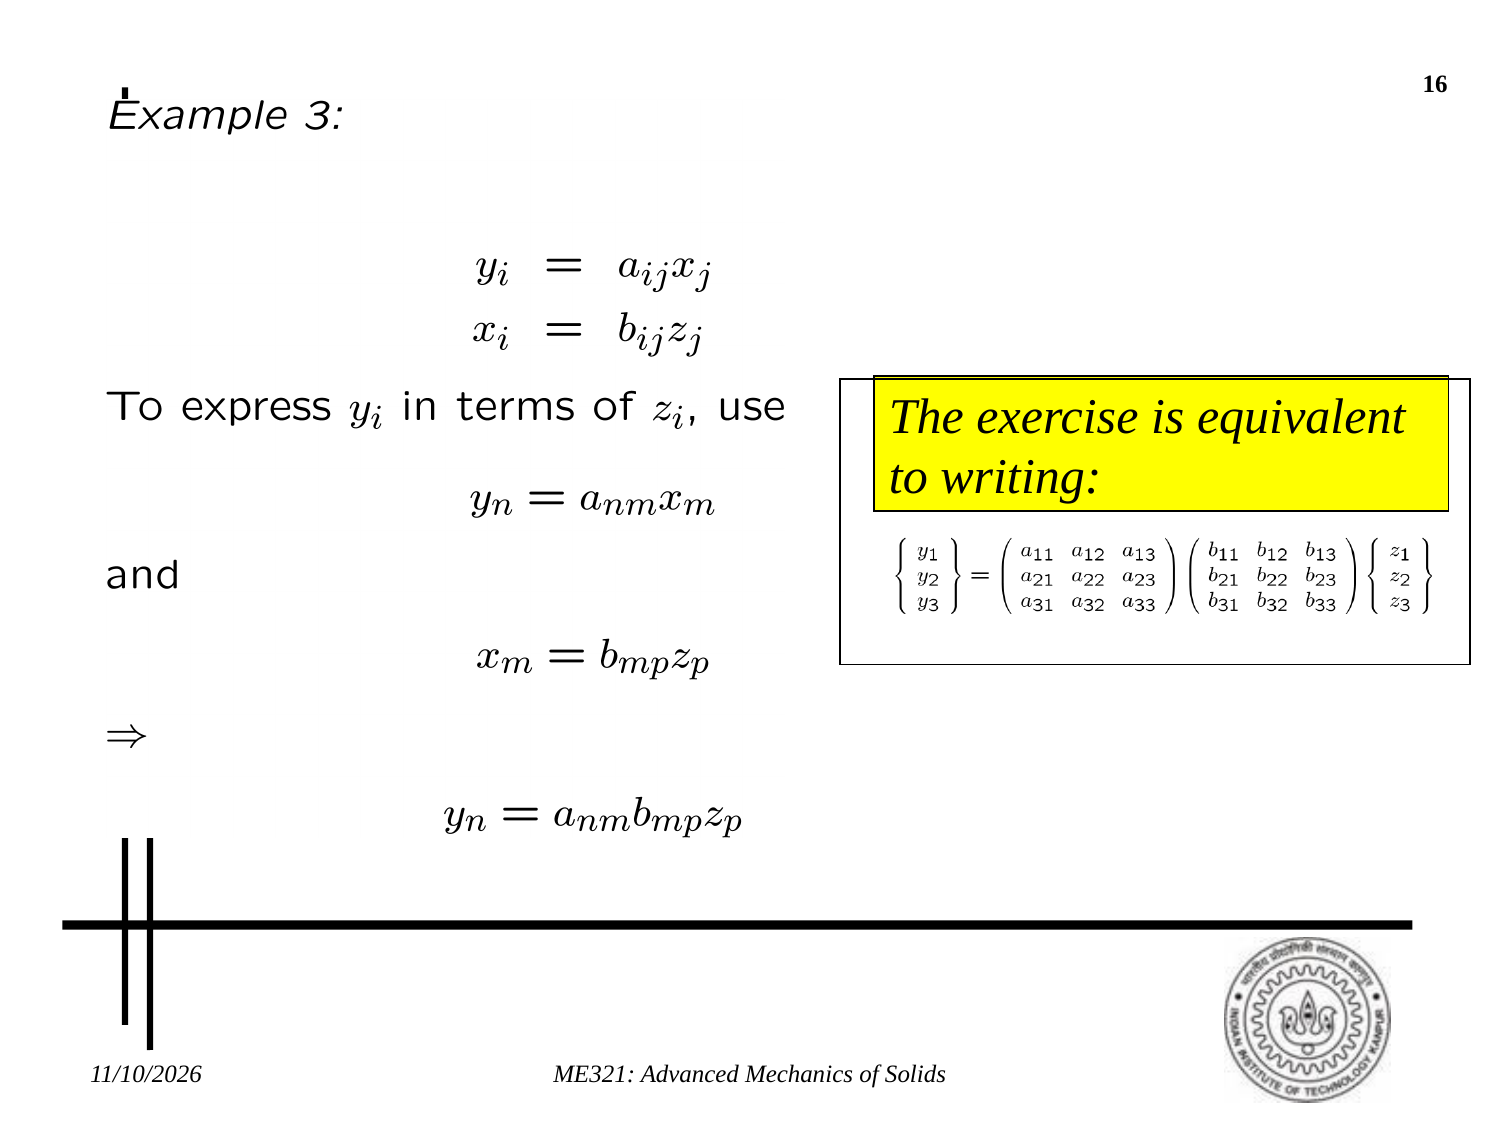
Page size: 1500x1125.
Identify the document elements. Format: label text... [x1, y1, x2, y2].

slide_number 16 [1387, 50, 1463, 116]
text_box [840, 379, 1471, 665]
picture [106, 99, 785, 838]
footer ME321: Advanced Mechanics of Solids [512, 1042, 988, 1103]
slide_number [75, 1042, 425, 1103]
picture [1224, 937, 1391, 1103]
picture [895, 536, 1432, 614]
